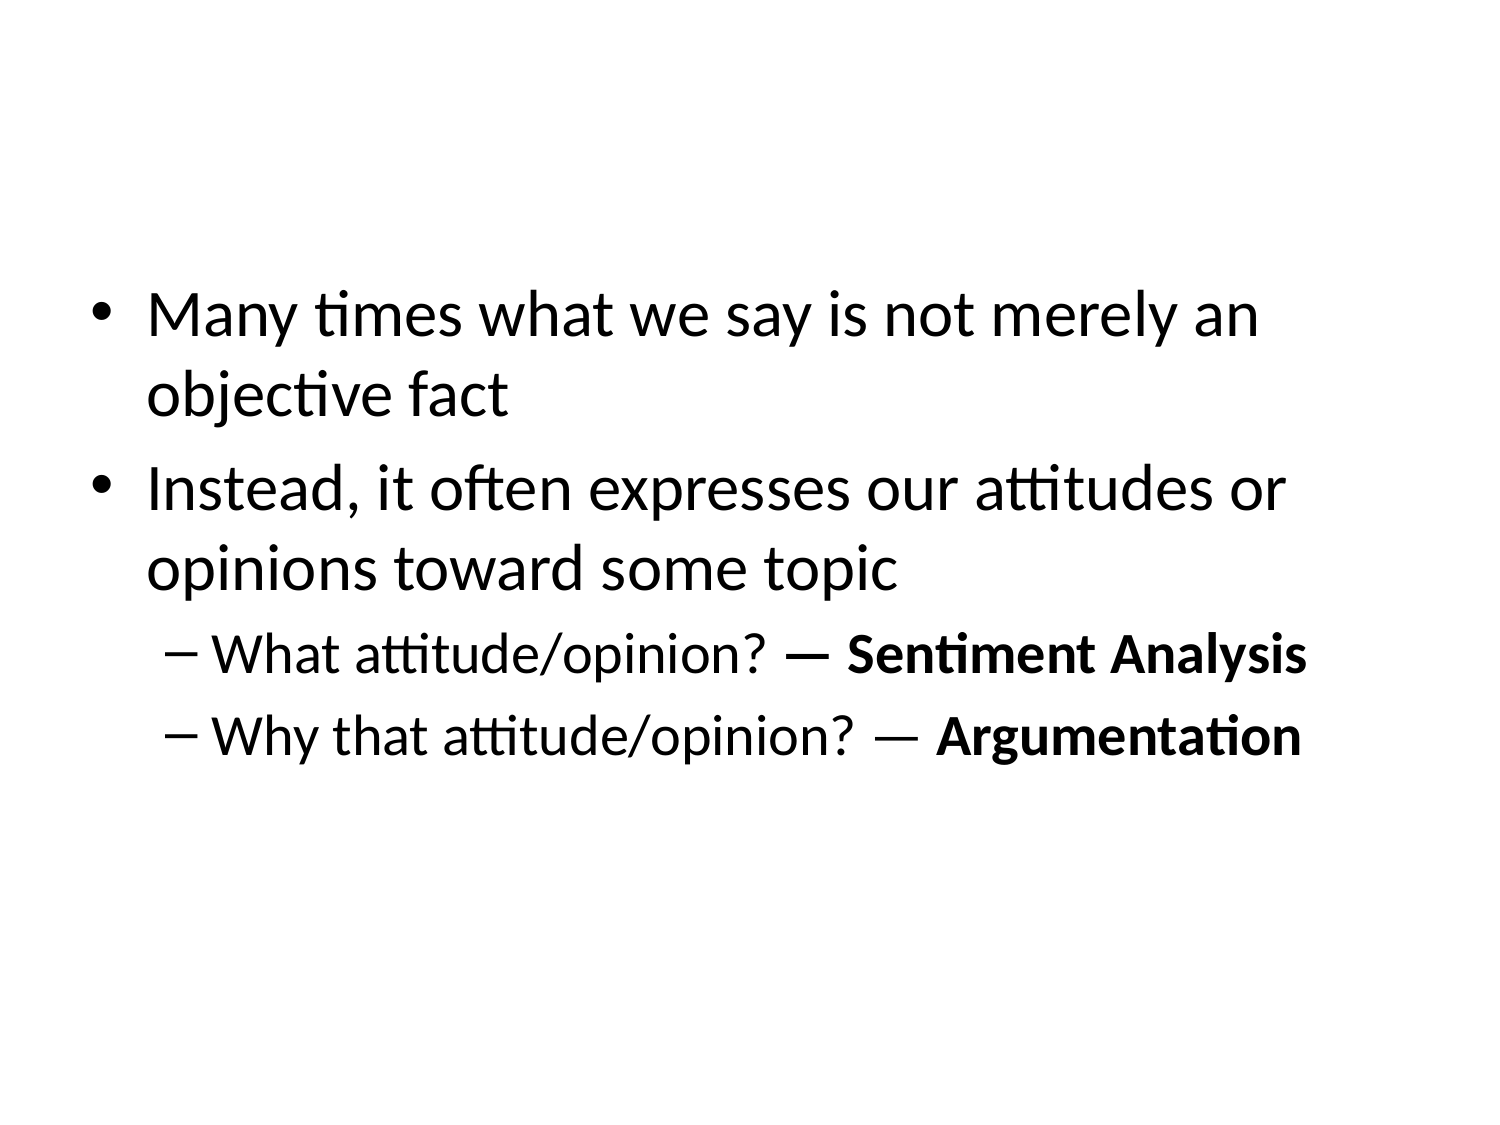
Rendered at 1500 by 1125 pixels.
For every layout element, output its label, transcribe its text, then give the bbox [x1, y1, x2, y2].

list Many times what we say is not merely an objective fact Instead, it often expresses our attitudes or opinions toward some topic What attitude/opinion? — Sentiment Analysis Why that attitude/opinion? — Argumentation [75, 262, 1425, 1005]
